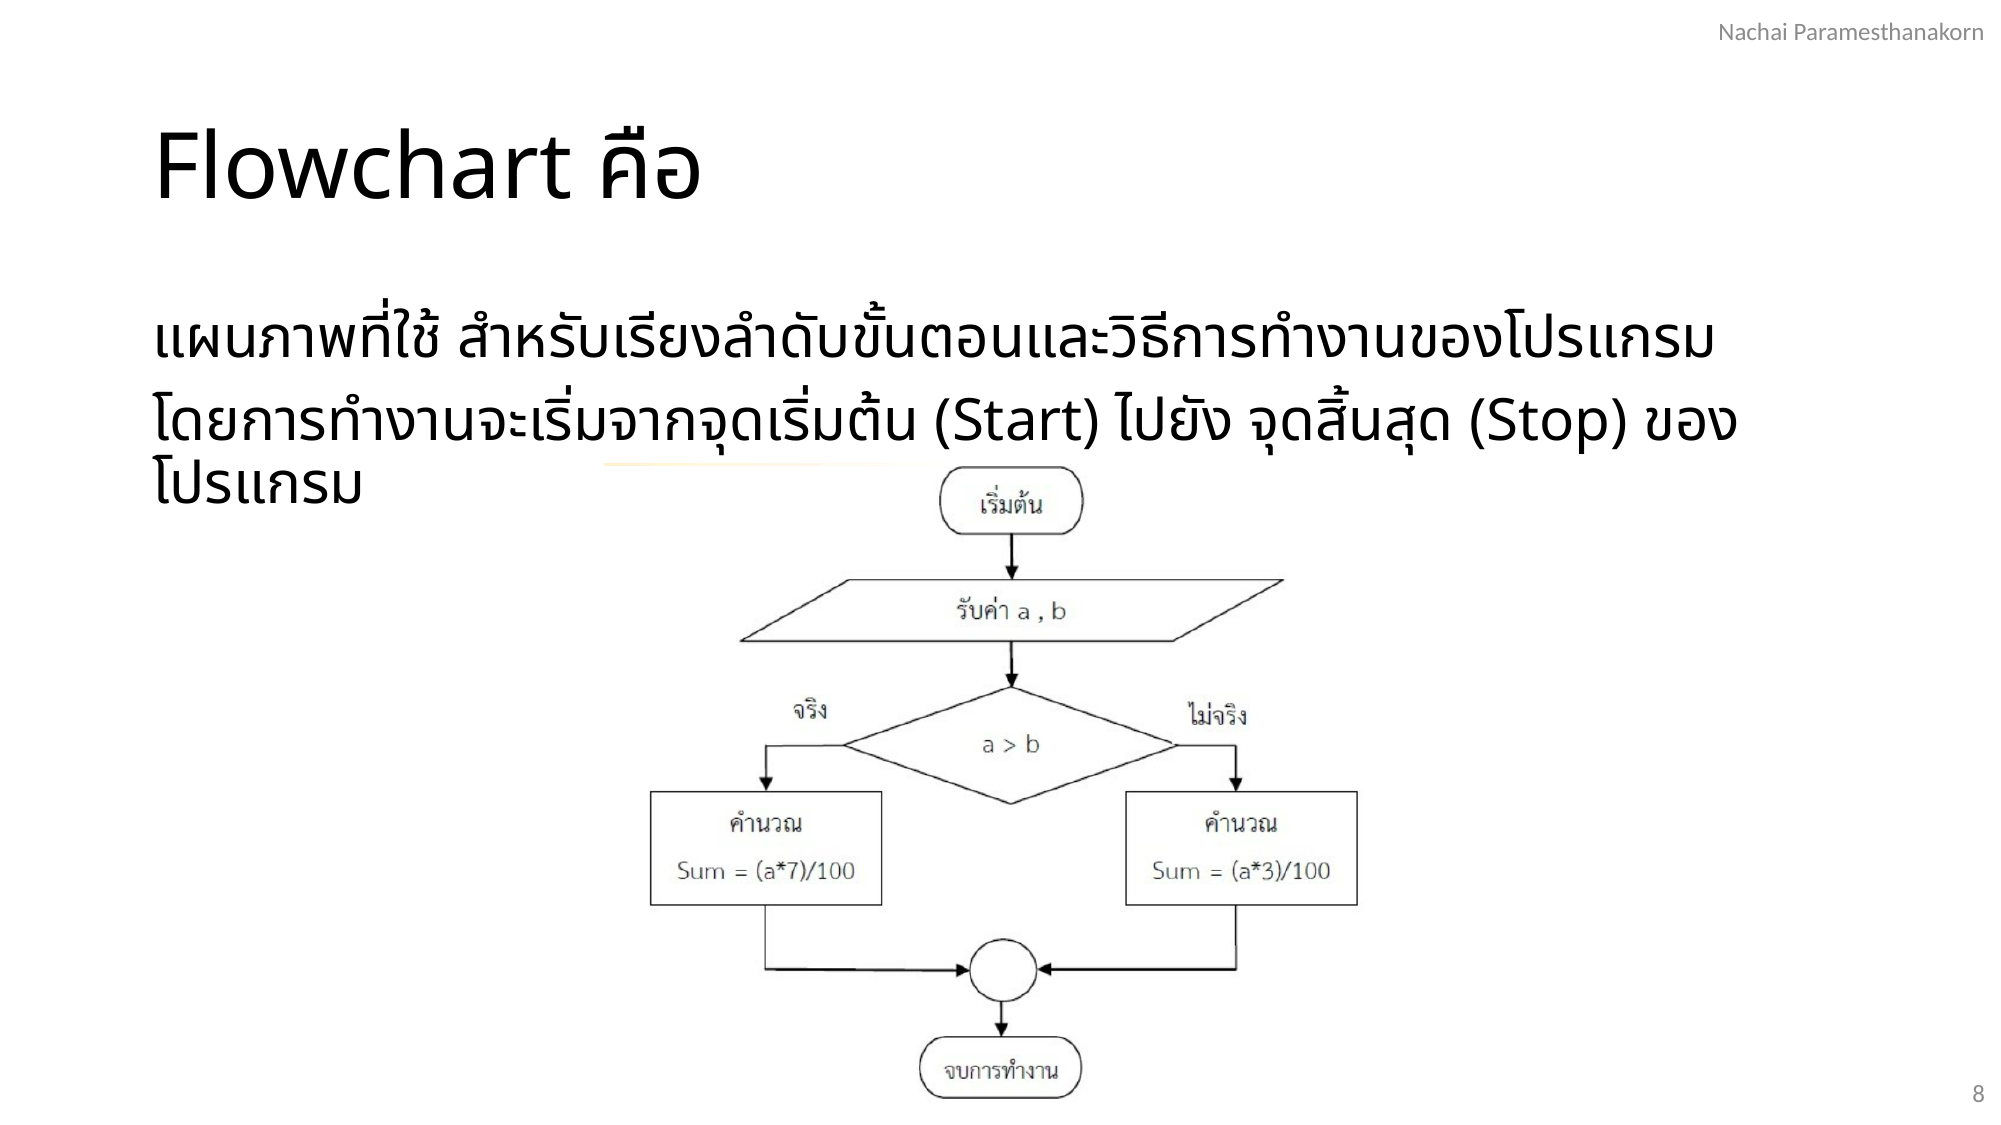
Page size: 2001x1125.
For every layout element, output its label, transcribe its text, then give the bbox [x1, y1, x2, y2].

slide_number 8 [1550, 1062, 2000, 1123]
list แผนภาพที่ใช้ สำหรับเรียงลำดับขั้นตอนและวิธีการทำงานของโปรแกรม โดยการทำงานจะเริ่มจากจุดเริ่มต้น (Start) ไปยัง จุดสิ้นสุด (Stop) ของโปรแกรม [137, 299, 1863, 1014]
picture [604, 463, 1396, 1103]
title Flowchart คือ [137, 59, 1863, 278]
footer Nachai Paramesthanakorn [1573, 0, 2000, 61]
